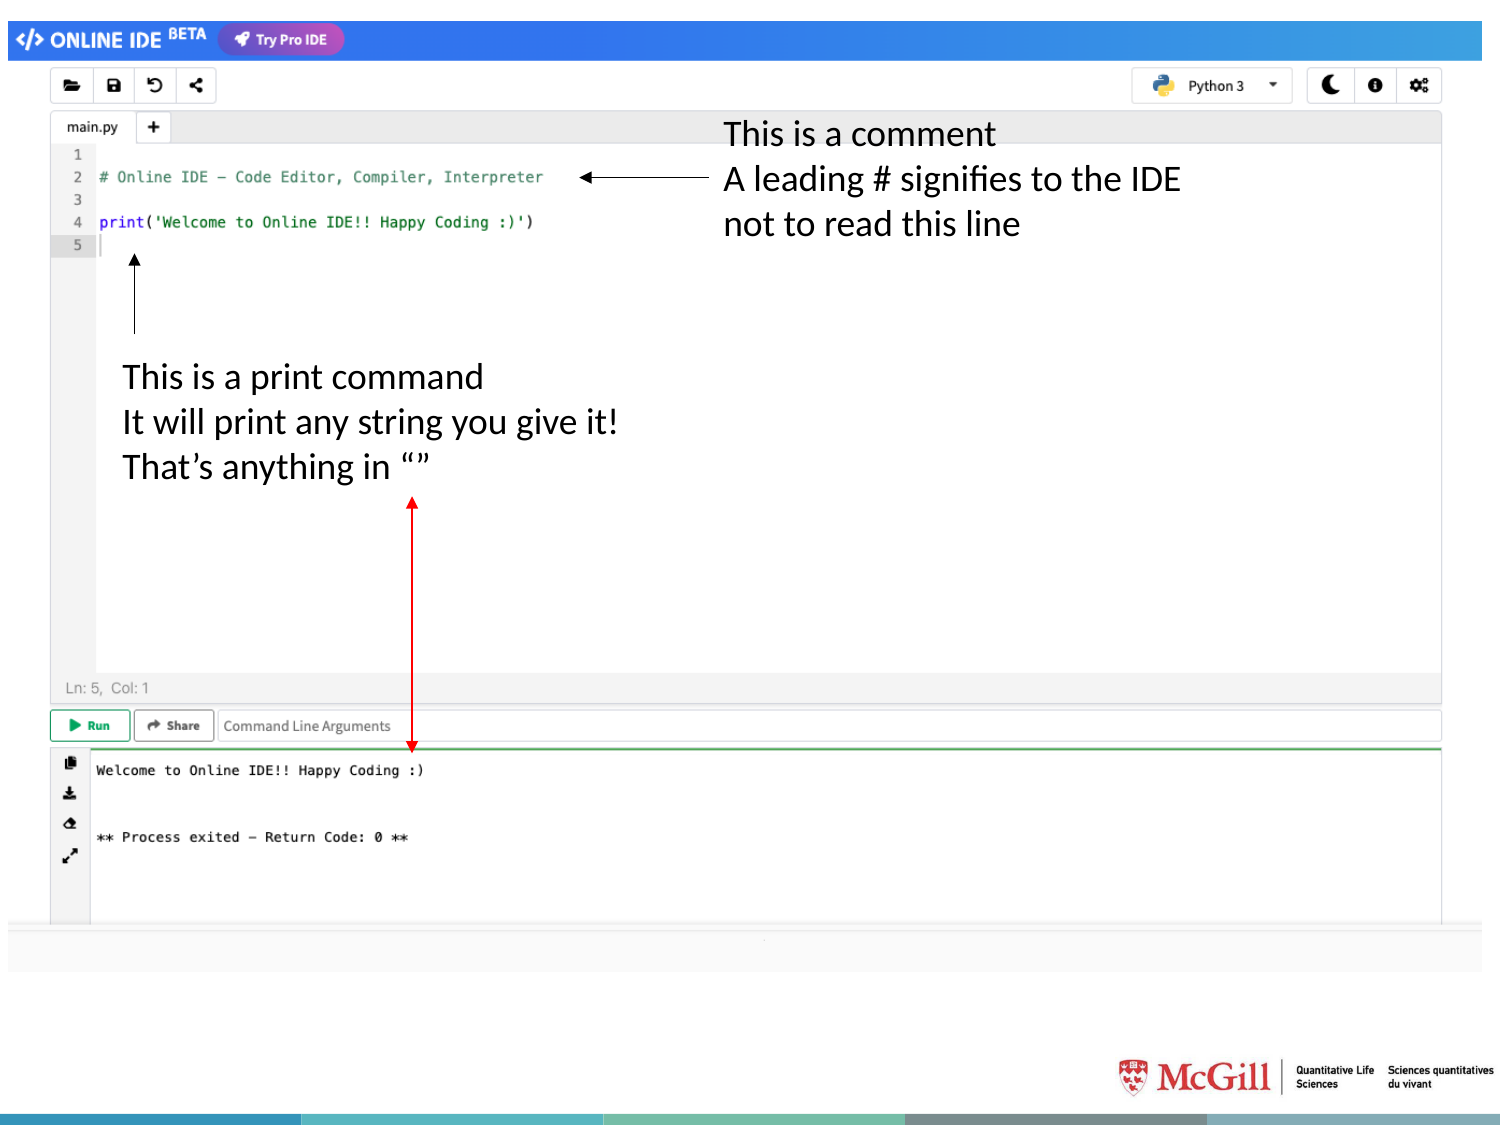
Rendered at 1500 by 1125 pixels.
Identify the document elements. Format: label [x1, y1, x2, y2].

picture [8, 21, 1482, 972]
picture [1115, 1051, 1500, 1122]
